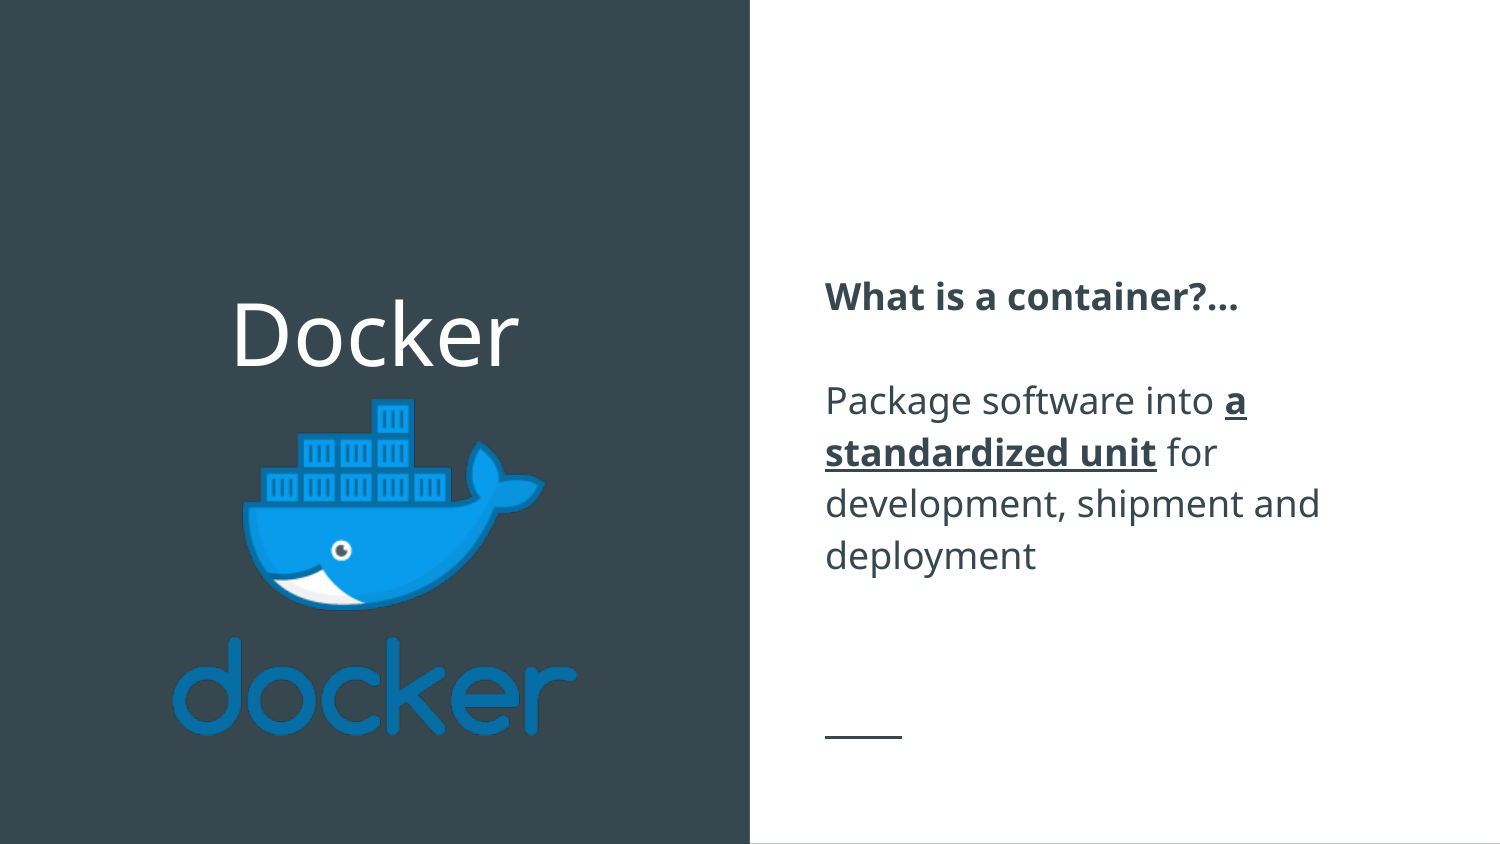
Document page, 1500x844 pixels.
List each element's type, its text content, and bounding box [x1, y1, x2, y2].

list What is a container?... Package software into a standardized unit for development, shipment and deployment [810, 118, 1440, 725]
title Docker [43, 118, 708, 400]
picture [172, 399, 579, 736]
